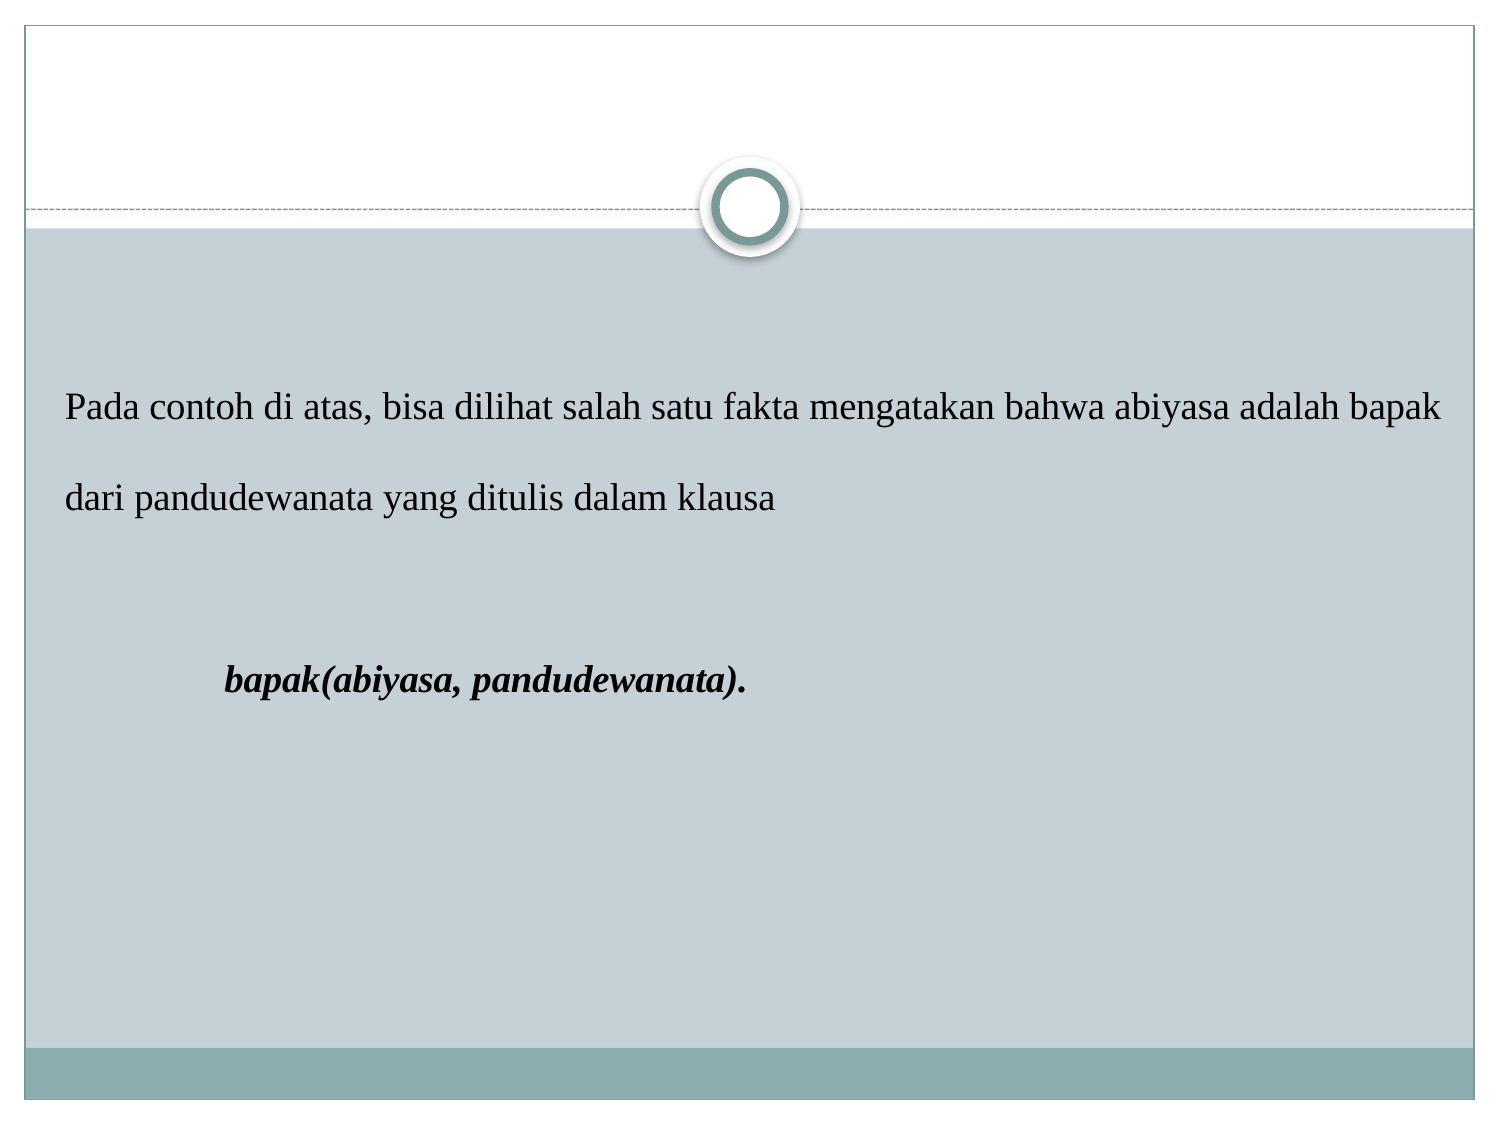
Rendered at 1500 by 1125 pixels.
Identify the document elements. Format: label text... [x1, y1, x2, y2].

text_box Pada contoh di atas, bisa dilihat salah satu fakta mengatakan bahwa abiyasa adalah bapak dari pandudewanata yang ditulis dalam klausa bapak(abiyasa, pandudewanata). [49, 237, 1463, 799]
